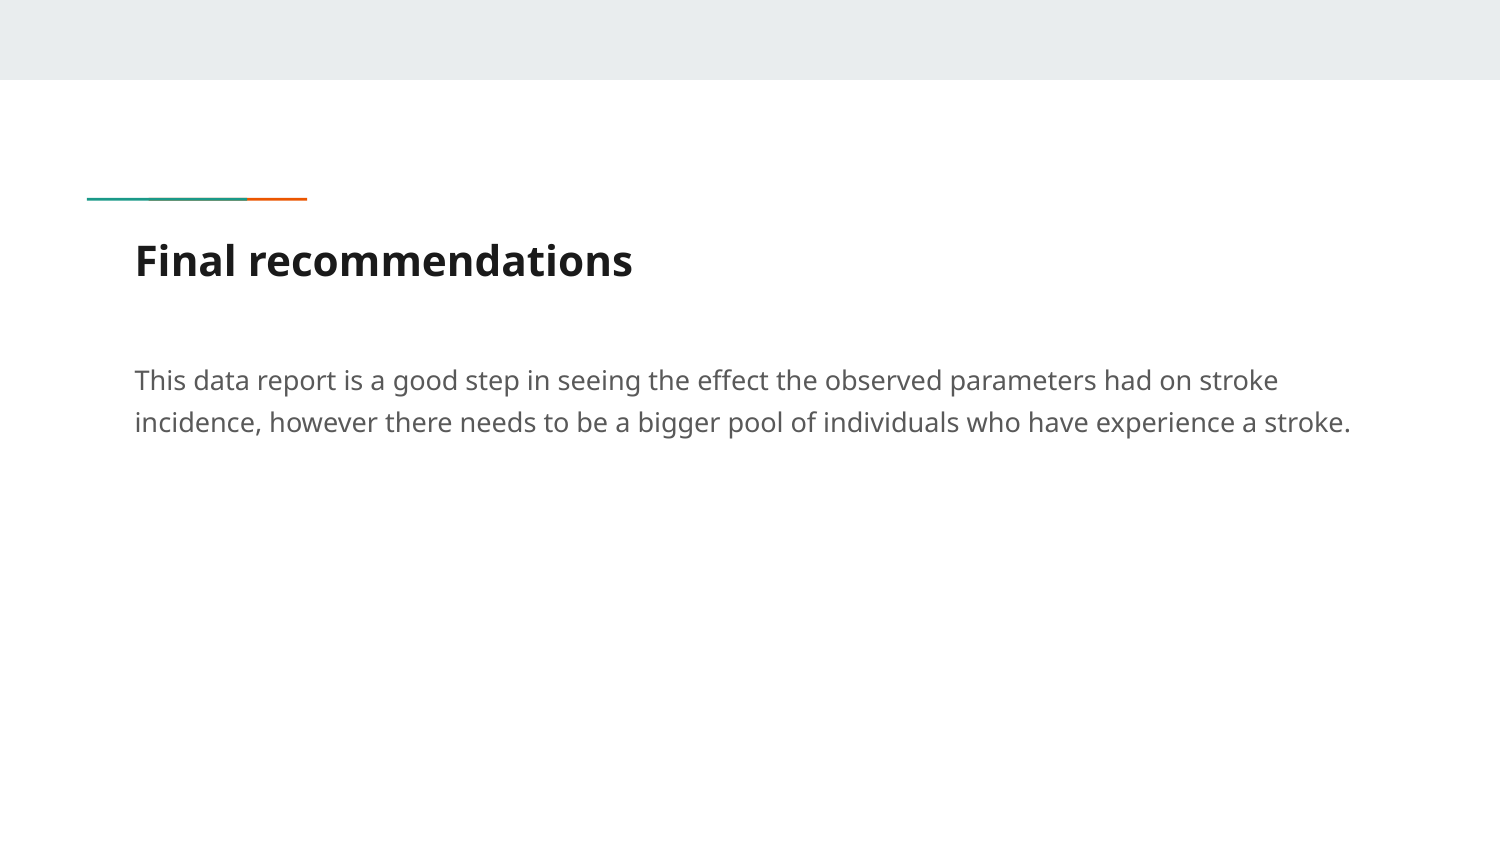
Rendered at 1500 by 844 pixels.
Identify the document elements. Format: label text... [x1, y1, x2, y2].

title Final recommendations [119, 216, 1381, 305]
list This data report is a good step in seeing the effect the observed parameters had on stroke incidence, however there needs to be a bigger pool of individuals who have experience a stroke. [119, 341, 1381, 712]
